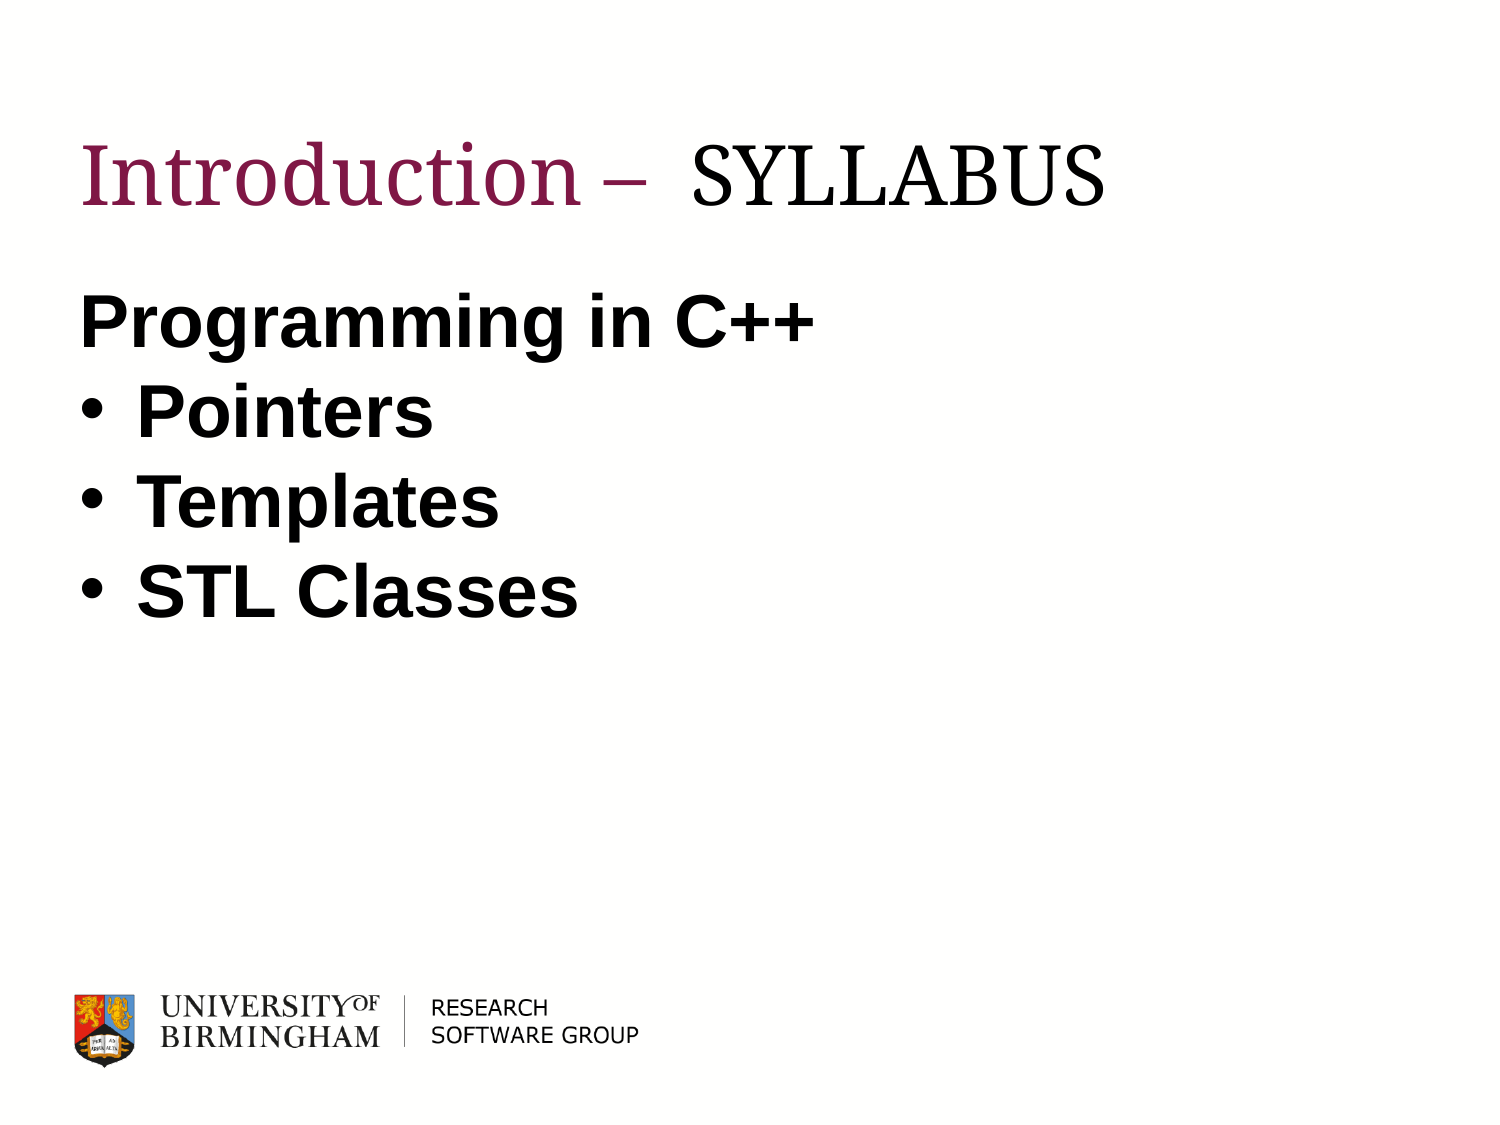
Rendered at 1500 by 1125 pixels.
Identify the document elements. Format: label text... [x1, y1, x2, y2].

title Introduction – SYLLABUS [65, 78, 1341, 265]
text_box Programming in C++ Pointers Templates STL Classes [65, 265, 1424, 731]
picture [66, 984, 645, 1074]
